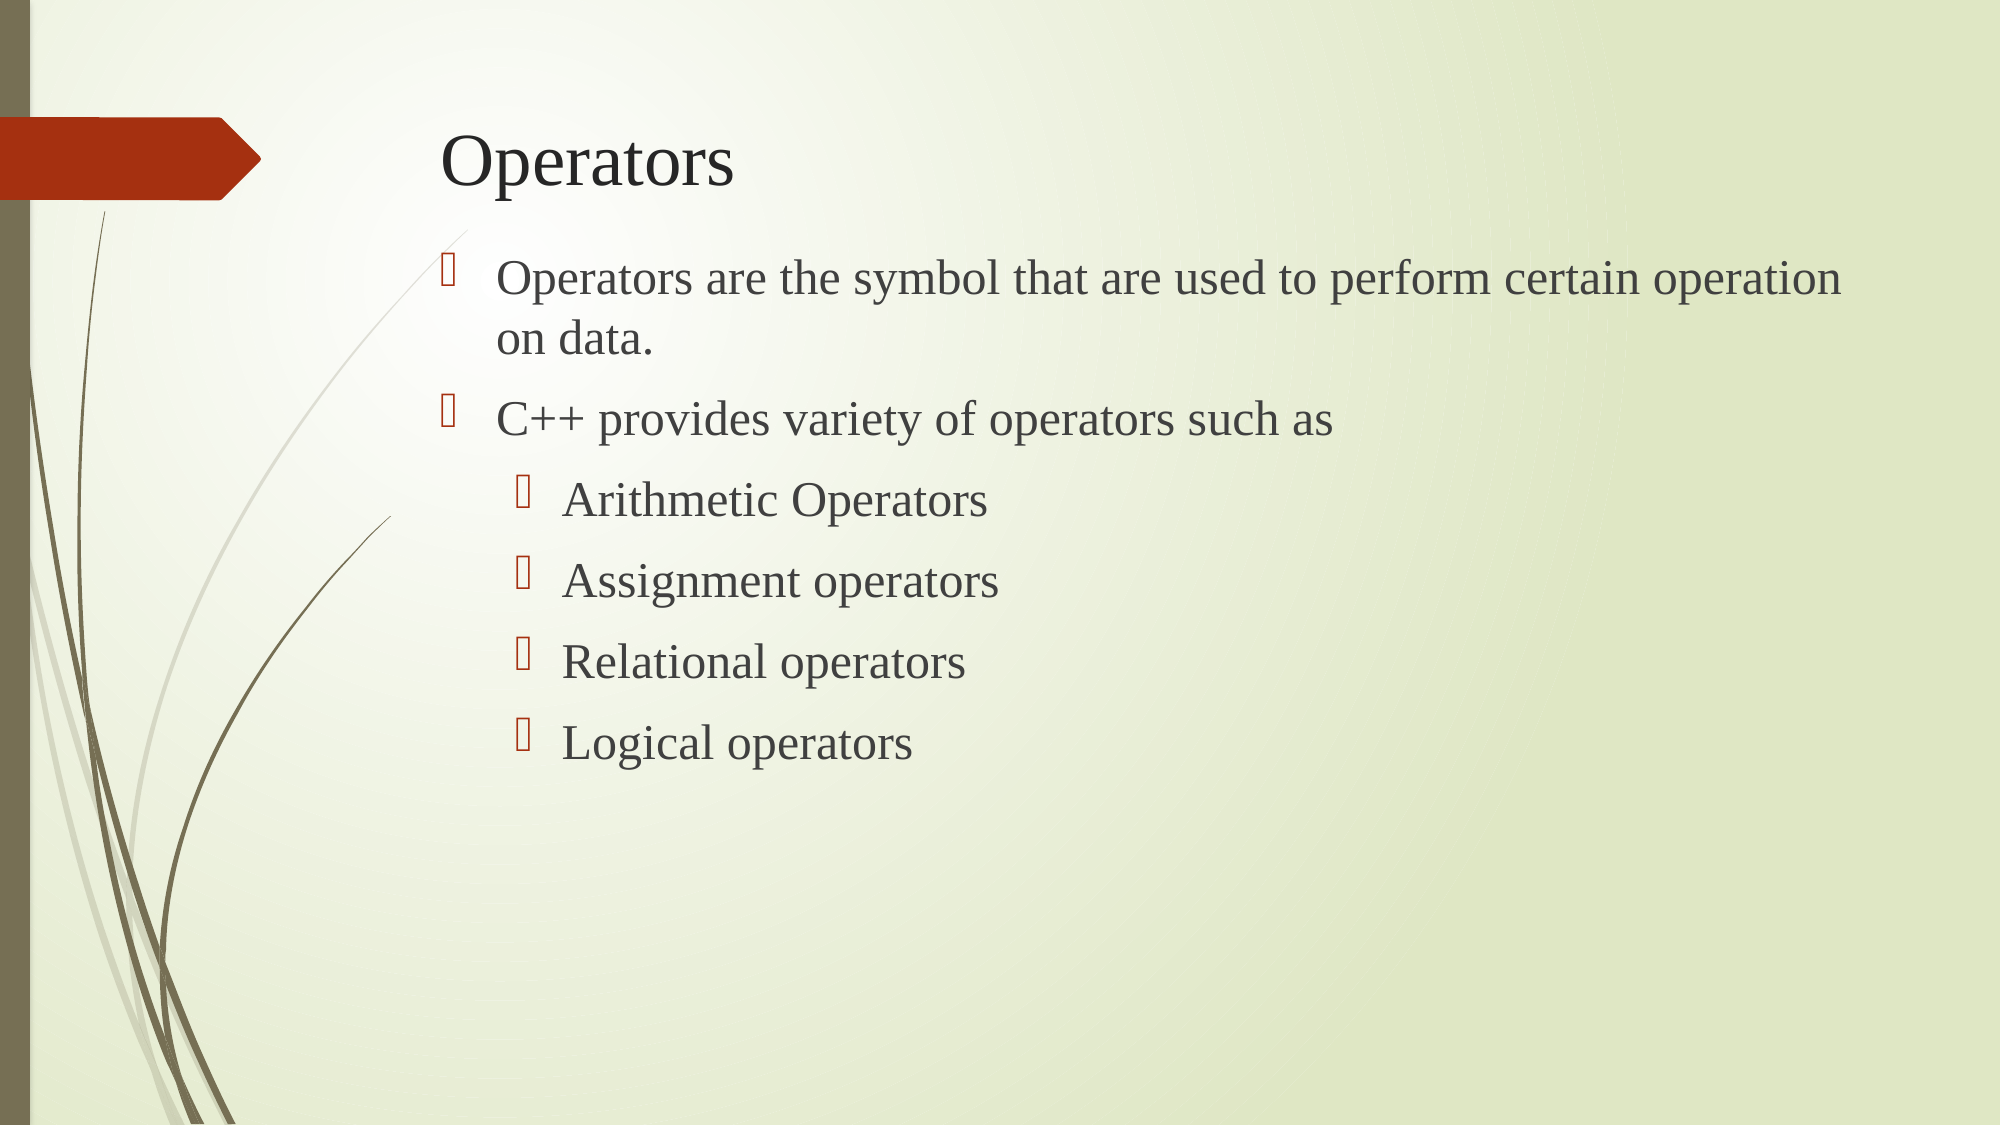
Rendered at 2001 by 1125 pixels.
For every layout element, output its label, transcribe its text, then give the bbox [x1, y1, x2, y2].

list Operators are the symbol that are used to perform certain operation on data. C++ provides variety of operators such as Arithmetic Operators Assignment operators Relational operators Logical operators [424, 237, 1888, 970]
title Operators [425, 102, 1888, 237]
